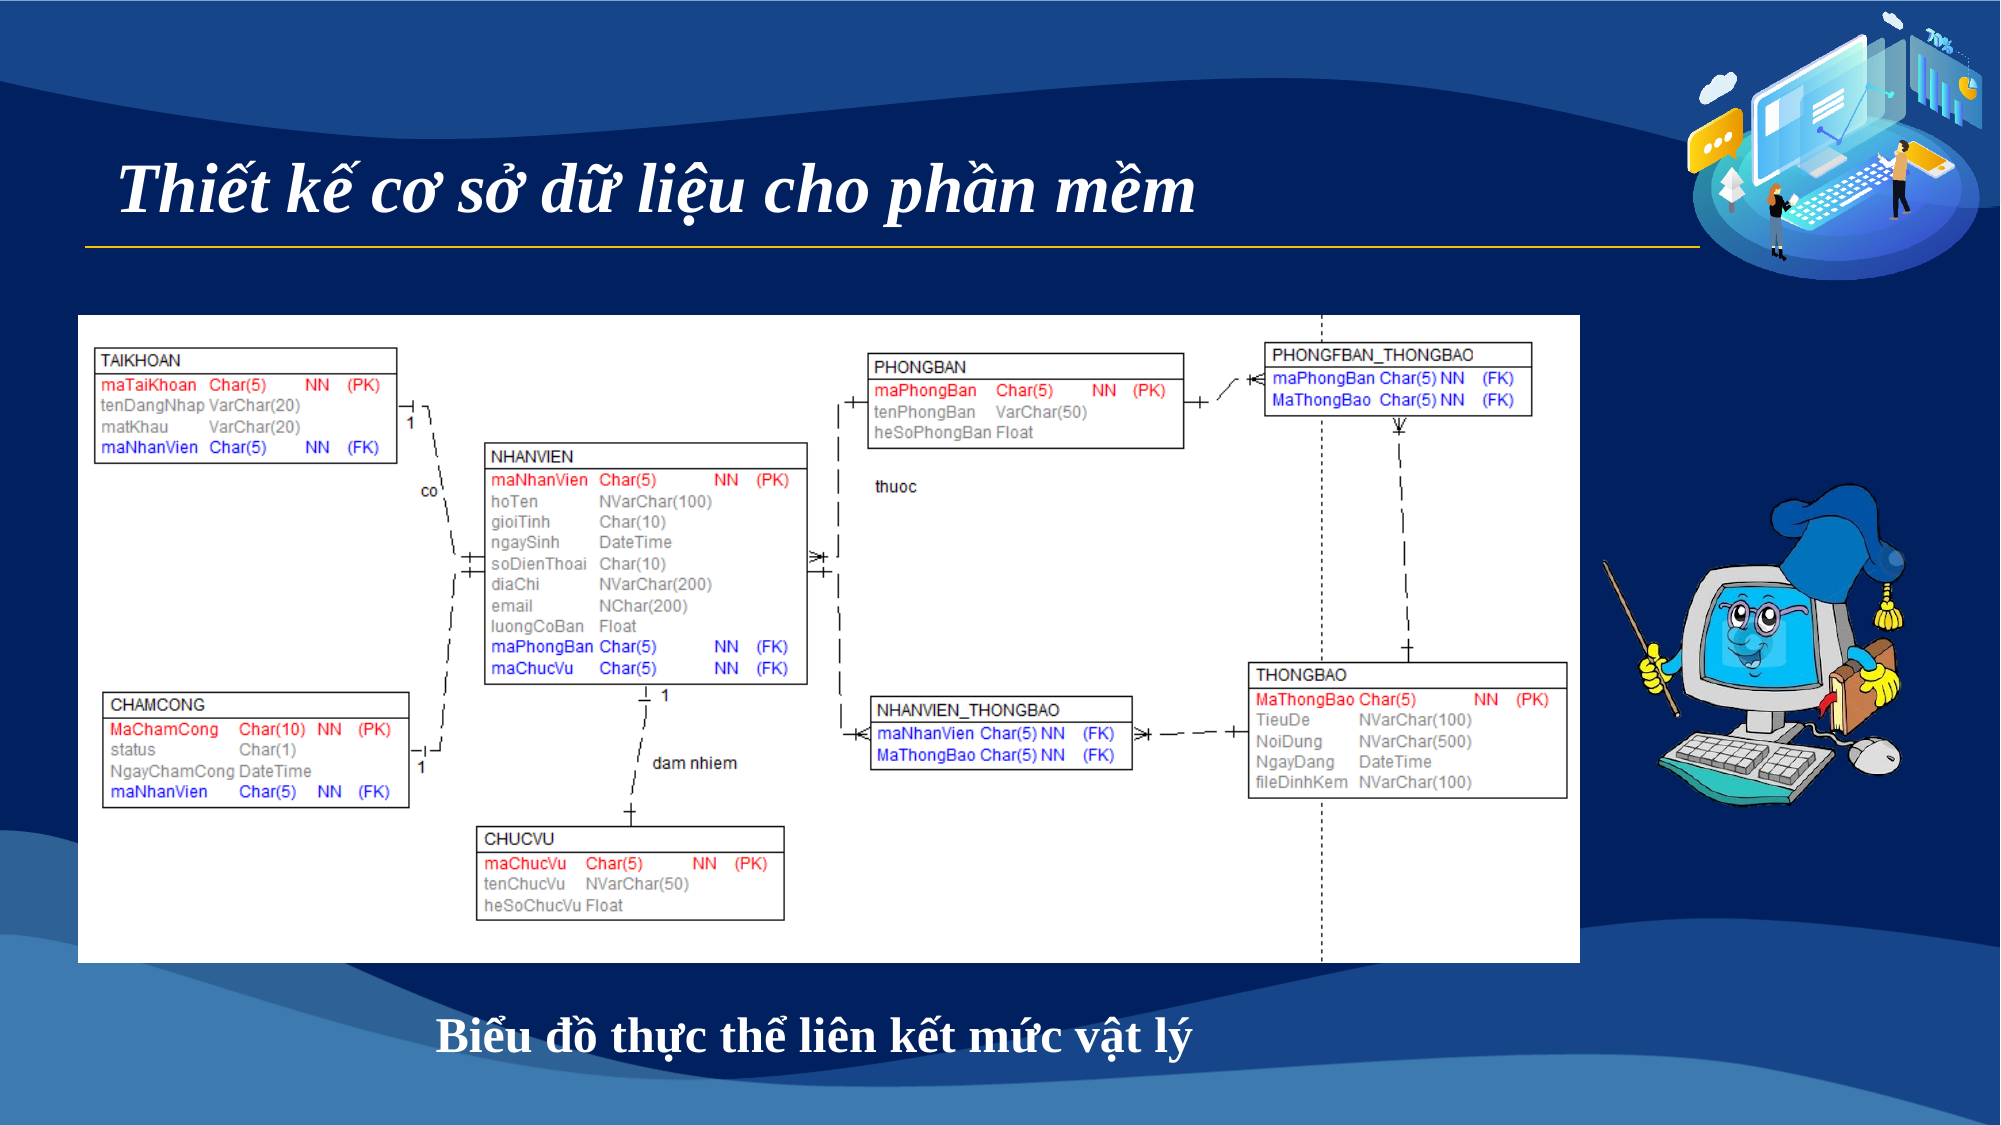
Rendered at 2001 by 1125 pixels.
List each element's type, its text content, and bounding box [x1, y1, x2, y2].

text_box Biểu đồ thực thể liên kết mức vật lý [420, 994, 1424, 1070]
picture [1591, 474, 1922, 814]
text_box Thiết kế cơ sở dữ liệu cho phần mềm [77, 91, 1537, 184]
picture [0, 315, 2000, 1125]
picture [0, 0, 2001, 322]
